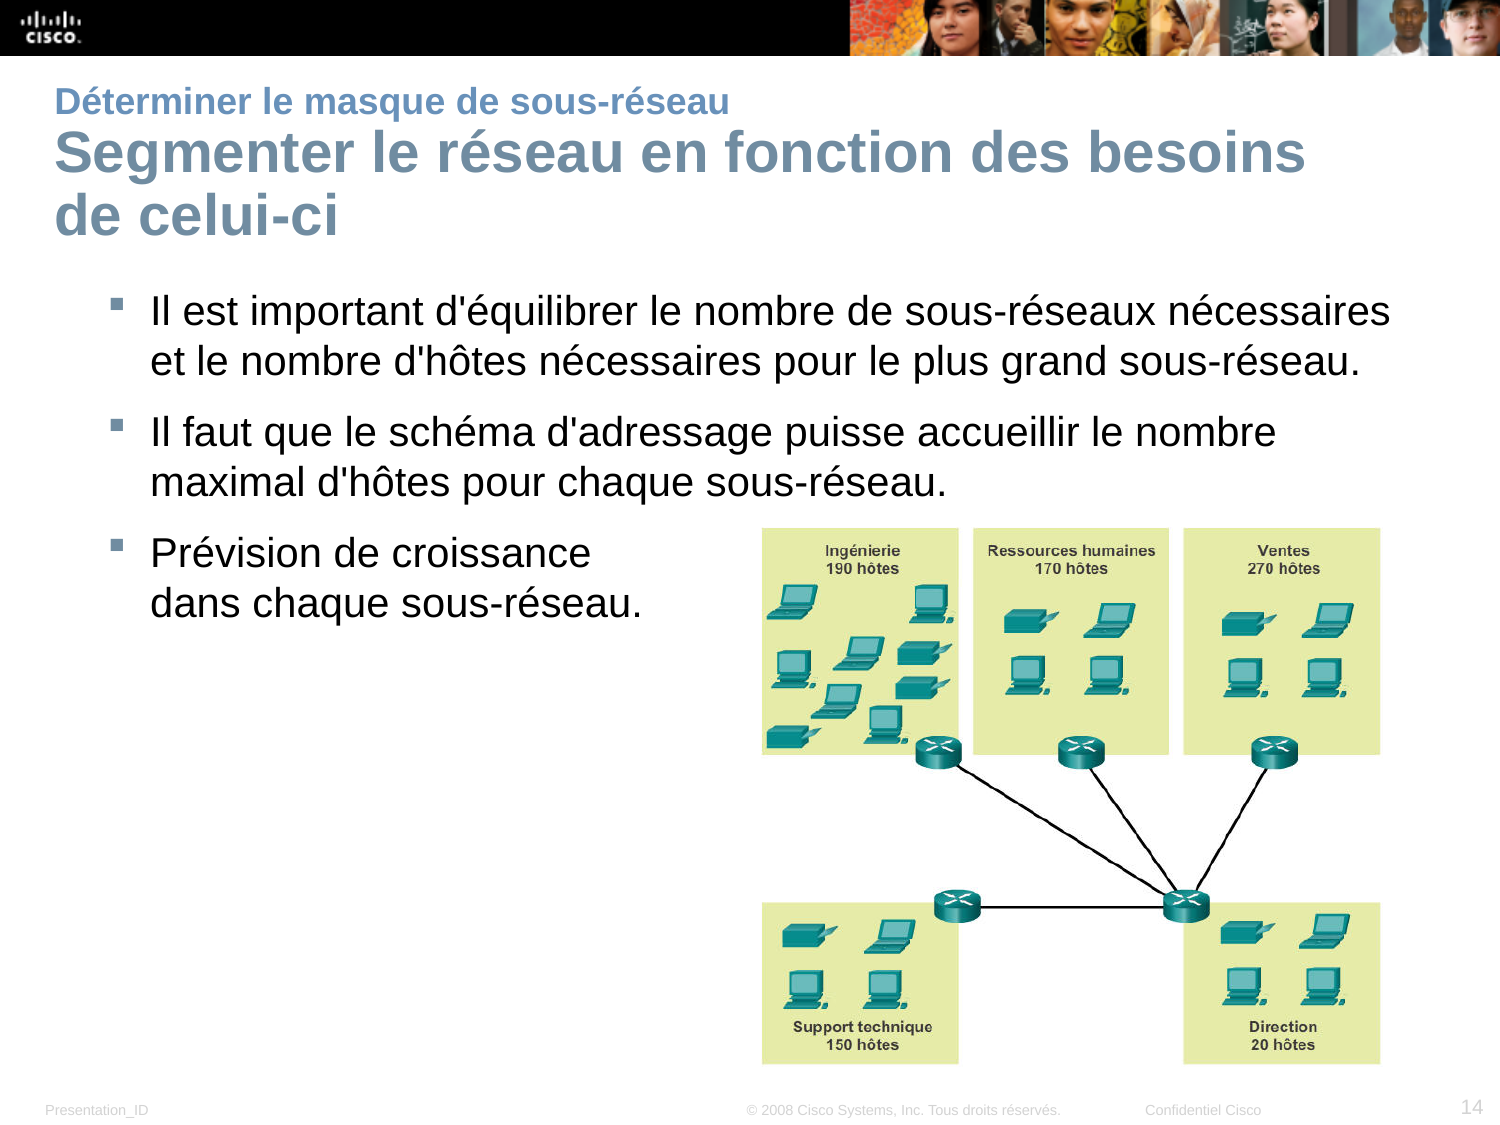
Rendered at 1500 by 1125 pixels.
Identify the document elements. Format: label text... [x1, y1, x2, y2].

picture [753, 519, 1388, 1104]
picture [0, 0, 1500, 56]
title Déterminer le masque de sous-réseau Segmenter le réseau en fonction des besoins de celui-ci [40, 117, 1378, 256]
list Il est important d'équilibrer le nombre de sous-réseaux nécessaires et le nombre d'hôtes nécessaires pour le plus grand sous-réseau. Il faut que le schéma d'adressage puisse accueillir le nombre maximal d'hôtes pour chaque sous-réseau. Prévision de croissance dans chaque sous-réseau. [93, 277, 1442, 1123]
